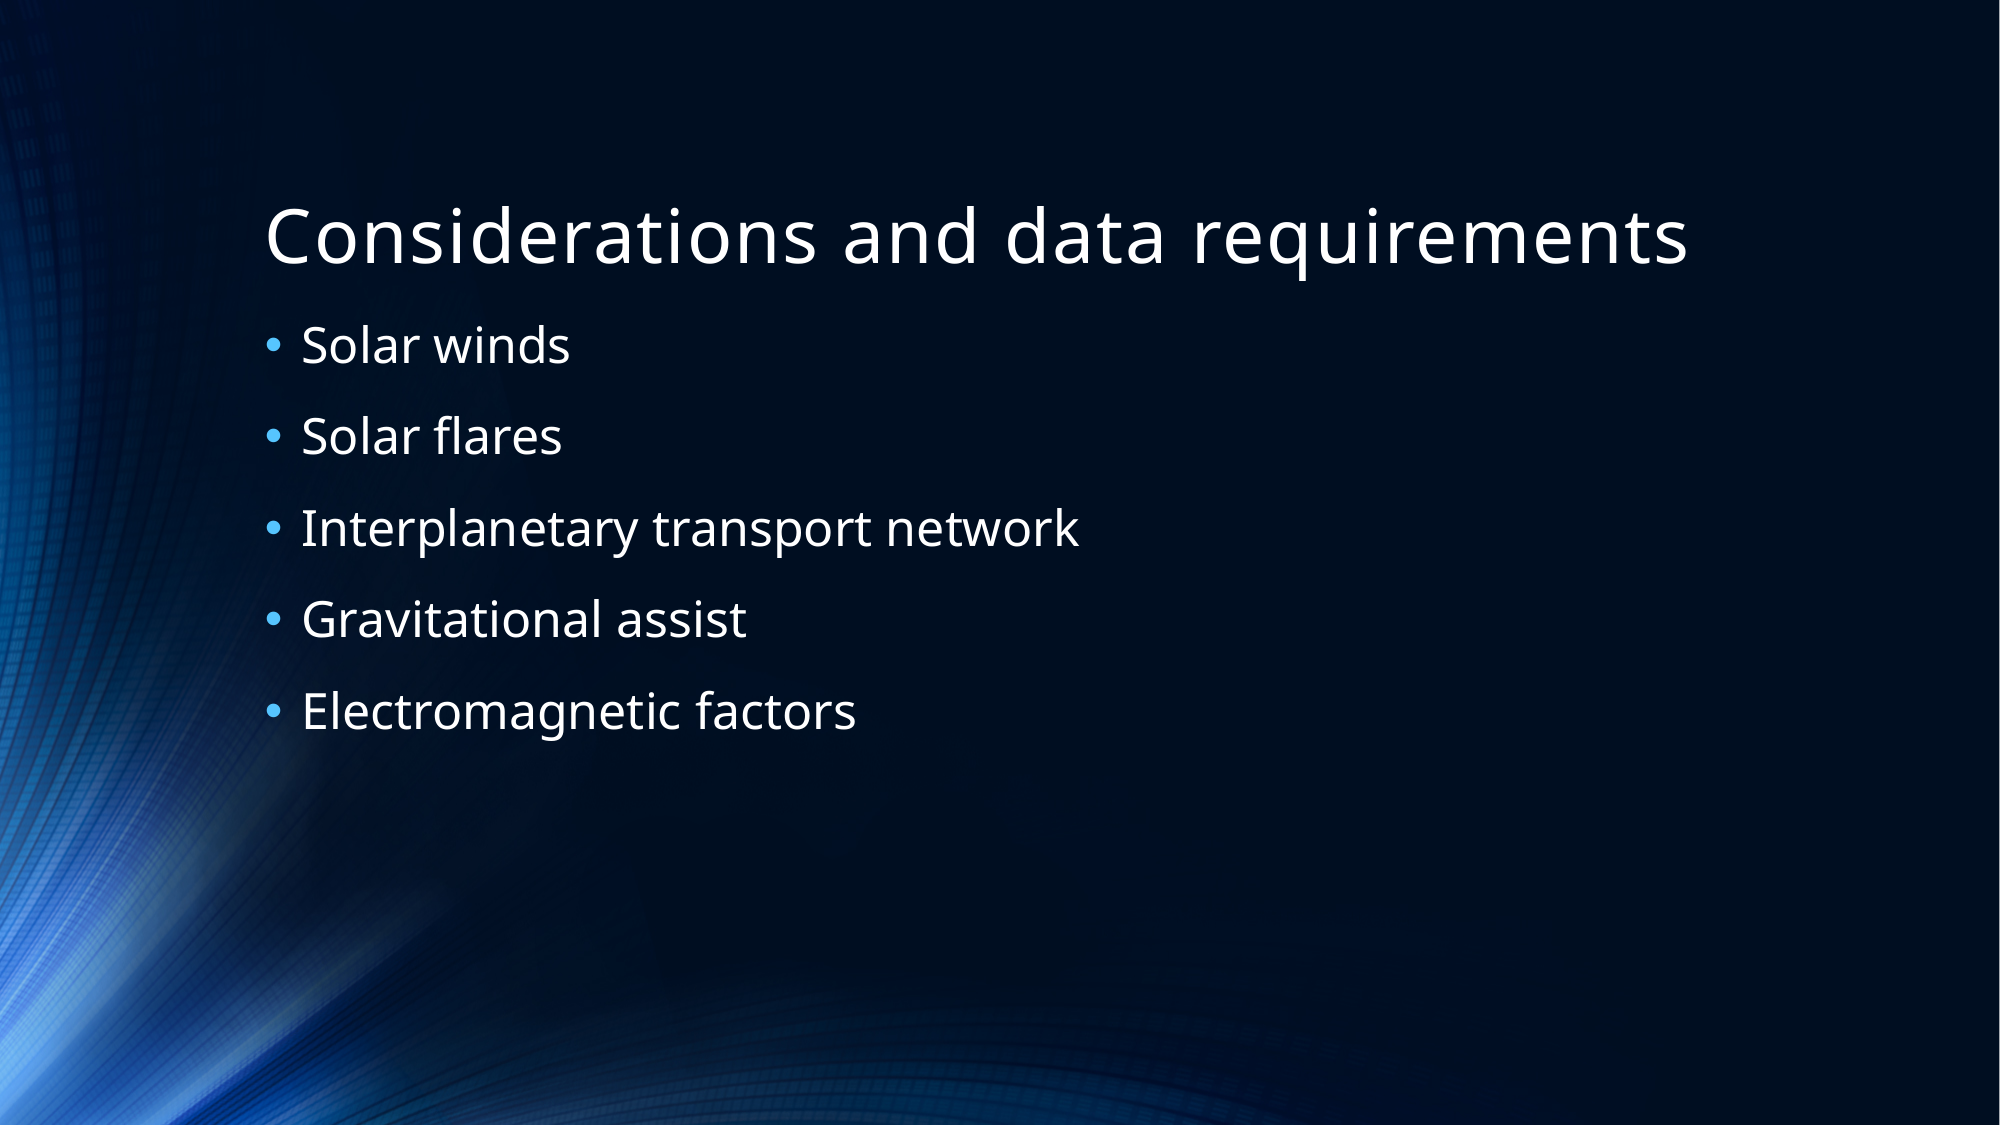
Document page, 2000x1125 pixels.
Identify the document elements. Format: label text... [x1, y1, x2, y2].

title Considerations and data requirements [249, 62, 1750, 288]
list Solar winds Solar flares Interplanetary transport network Gravitational assist Electromagnetic factors [249, 312, 1749, 988]
picture [0, 0, 2000, 1125]
